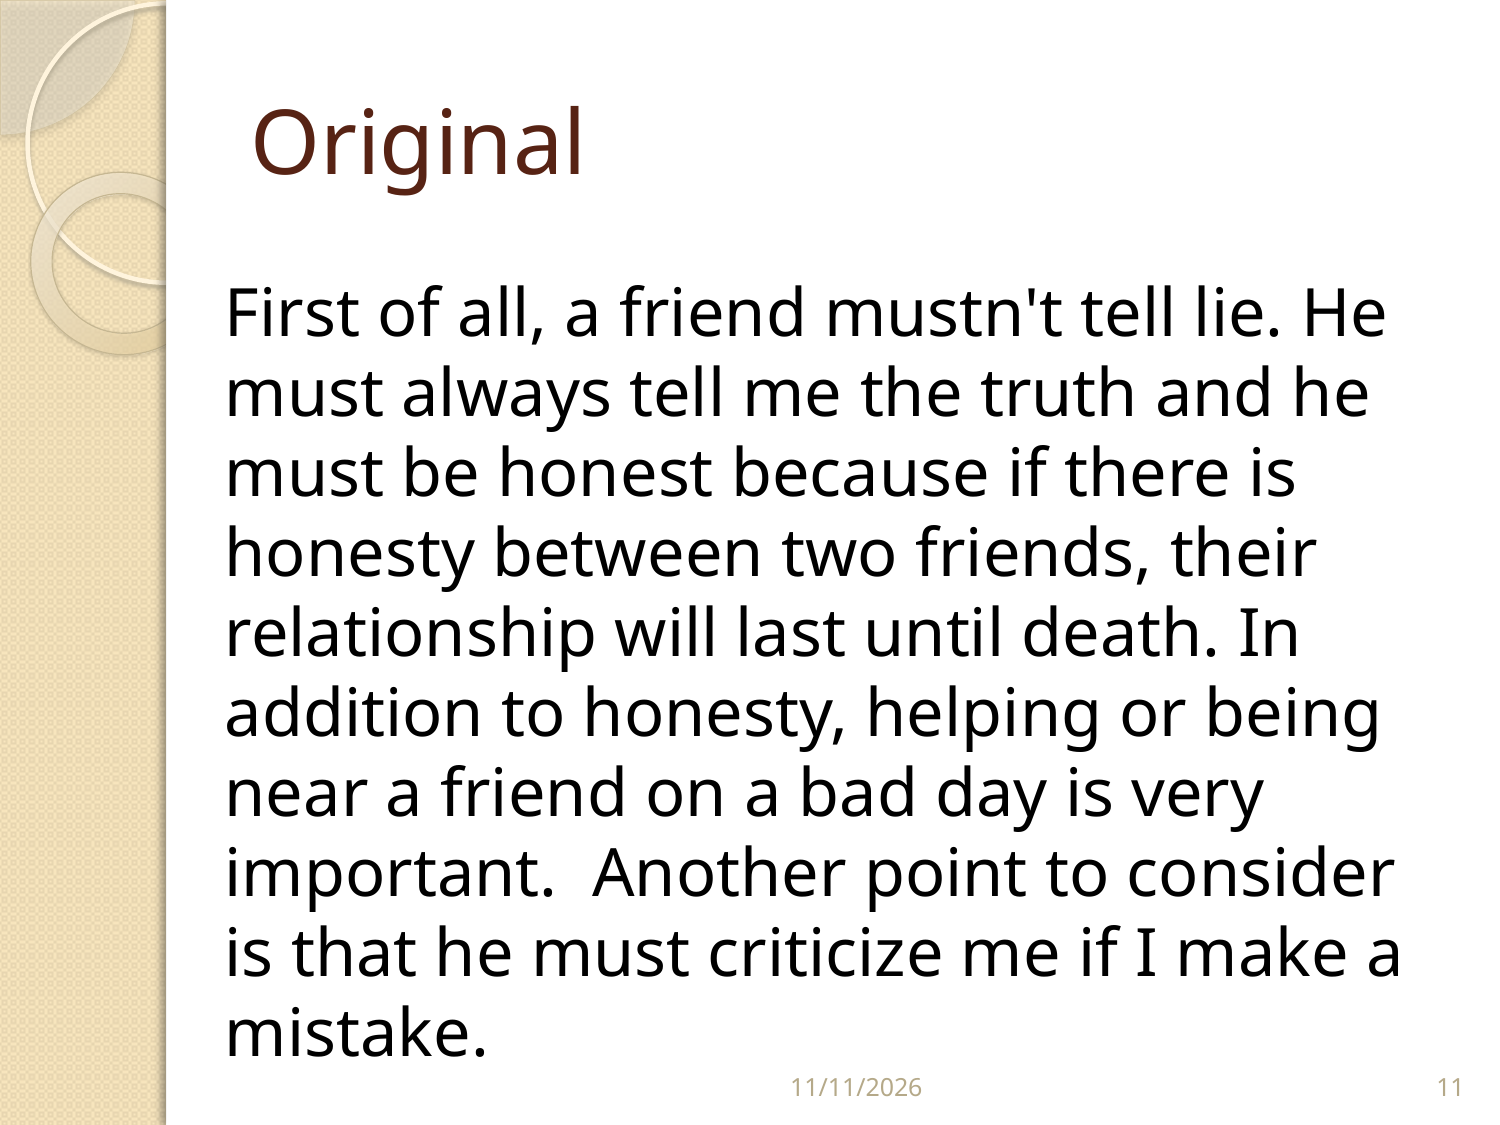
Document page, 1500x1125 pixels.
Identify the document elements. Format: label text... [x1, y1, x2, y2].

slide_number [587, 1034, 938, 1113]
slide_number 11 [1413, 1034, 1488, 1113]
list First of all, a friend mustn't tell lie. He must always tell me the truth and he must be honest because if there is honesty between two friends, their relationship will last until death. In addition to honesty, helping or being near a friend on a bad day is very important. Another point to consider is that he must criticize me if I make a mistake. [149, 262, 1426, 1076]
title Original [235, 45, 1466, 233]
